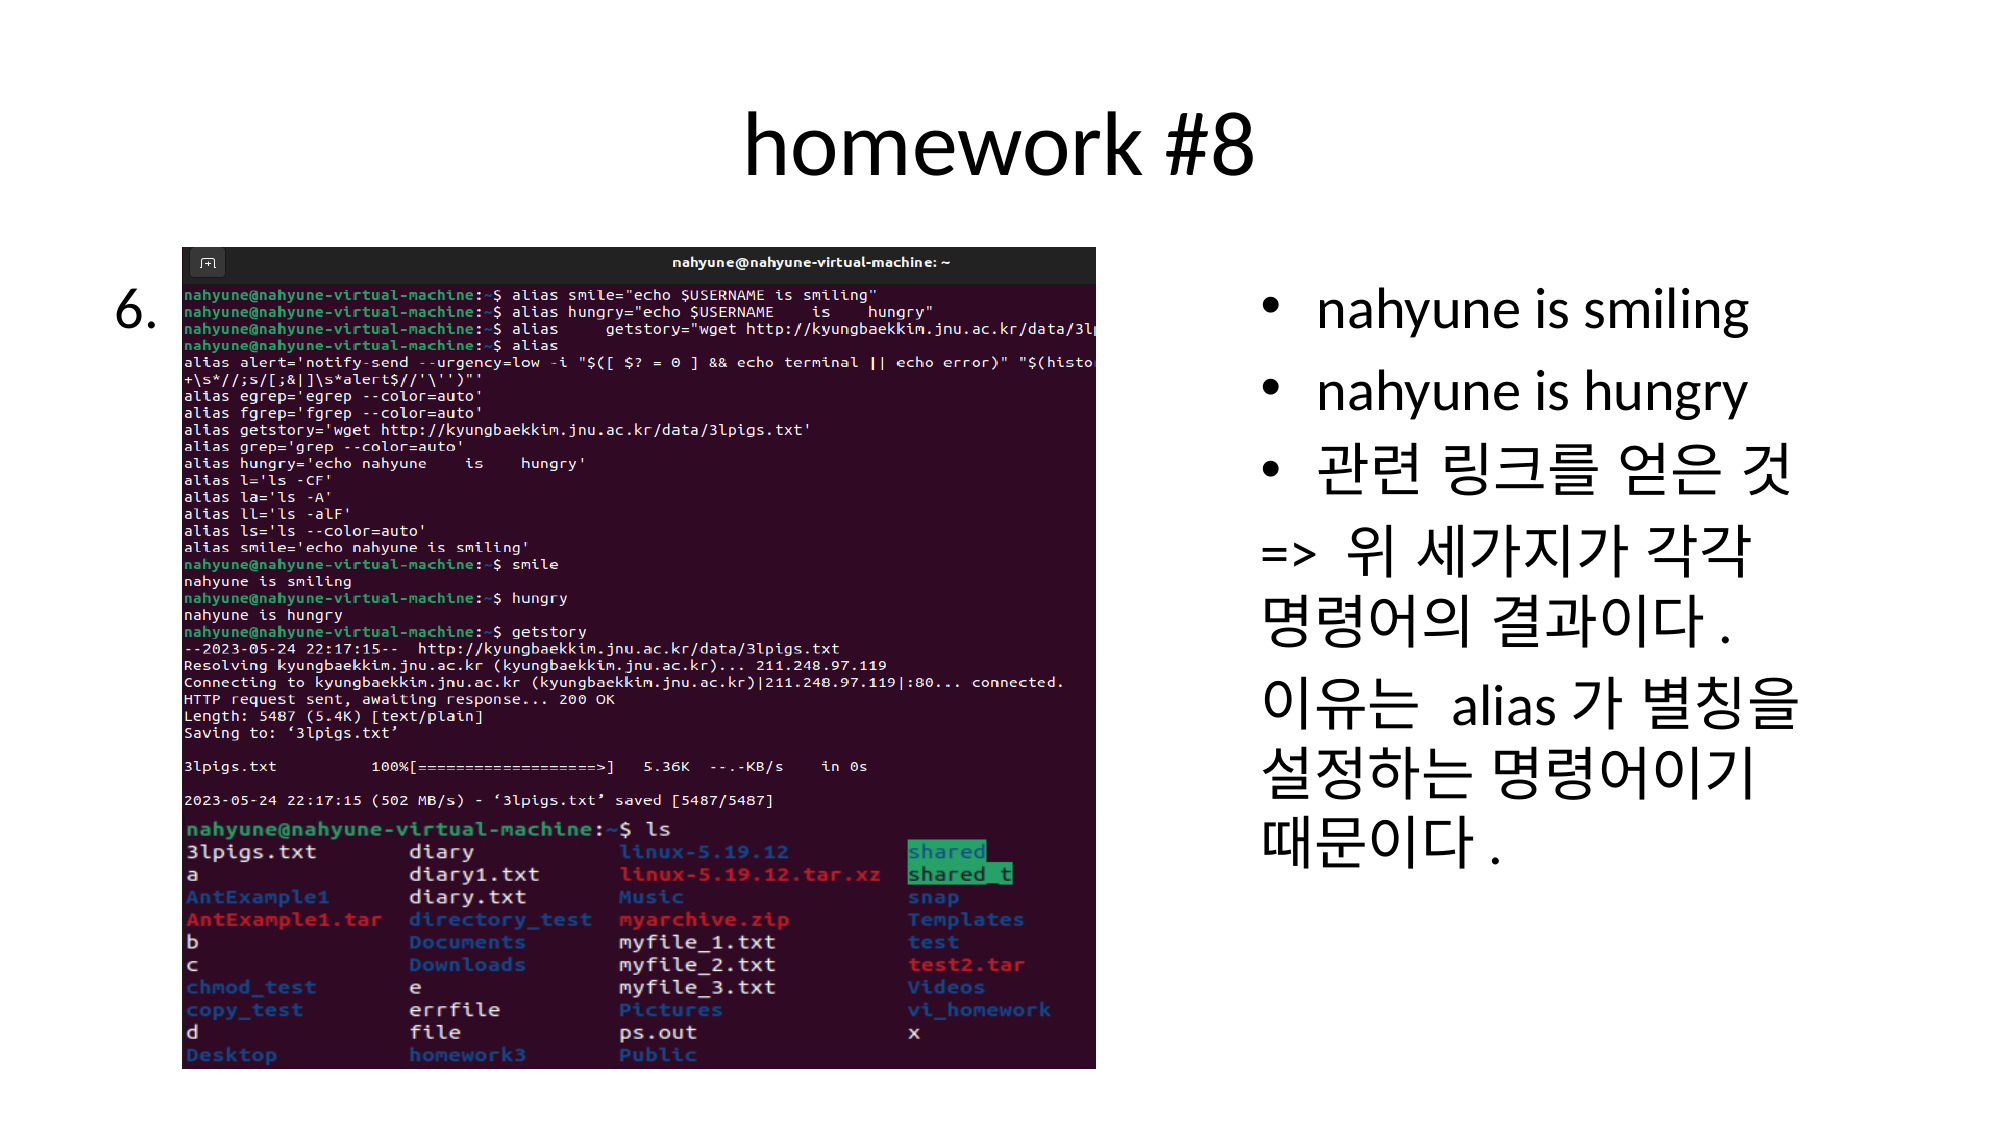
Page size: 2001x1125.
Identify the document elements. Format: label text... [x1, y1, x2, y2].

picture [181, 246, 1097, 1070]
list nahyune is smiling nahyune is hungry 관련 링크를 얻은 것 => 위 세가지가 각각 명령어의 결과이다. 이유는 alias가 별칭을 설정하는 명령어이기 때문이다. [1245, 262, 1900, 1005]
title homework #8 [99, 45, 1900, 233]
list 6. [99, 262, 176, 1005]
